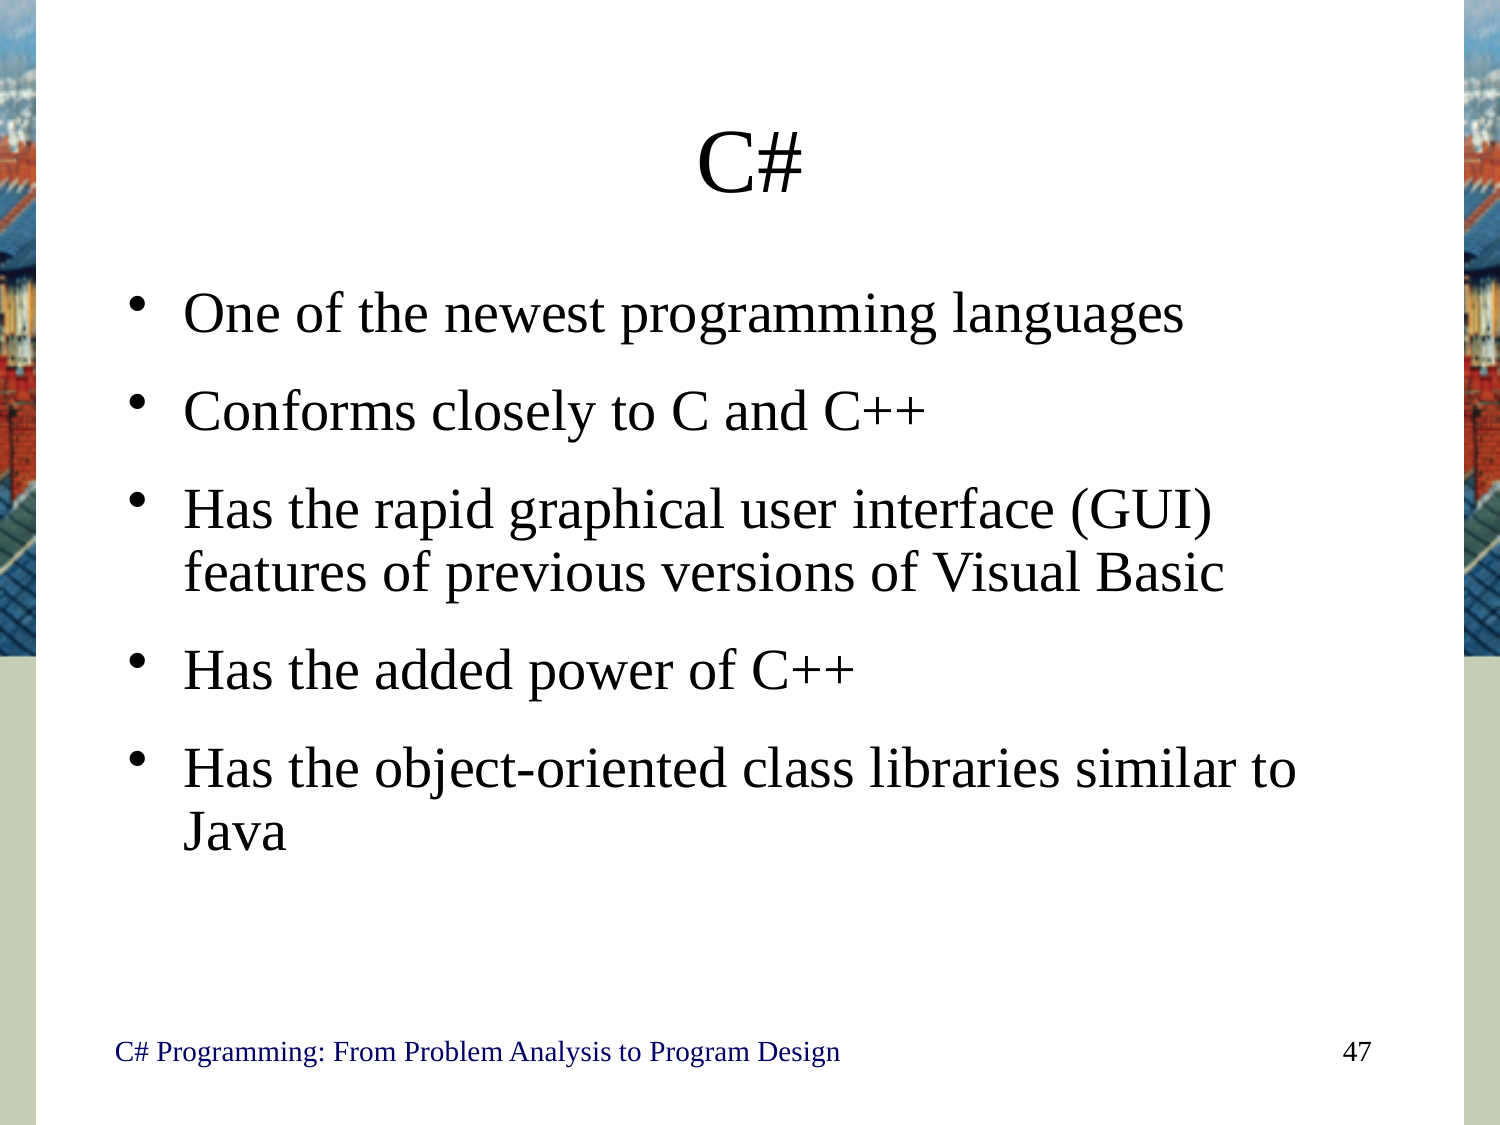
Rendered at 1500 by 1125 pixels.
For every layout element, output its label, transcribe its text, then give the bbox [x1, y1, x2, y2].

title C# [112, 62, 1388, 250]
picture [0, 0, 36, 1125]
list One of the newest programming languages Conforms closely to C and C++ Has the rapid graphical user interface (GUI) features of previous versions of Visual Basic Has the added power of C++ Has the object-oriented class libraries similar to Java [112, 275, 1388, 1000]
picture [1464, 0, 1500, 1125]
footer C# Programming: From Problem Analysis to Program Design [99, 1024, 988, 1101]
slide_number 47 [1074, 1024, 1388, 1101]
